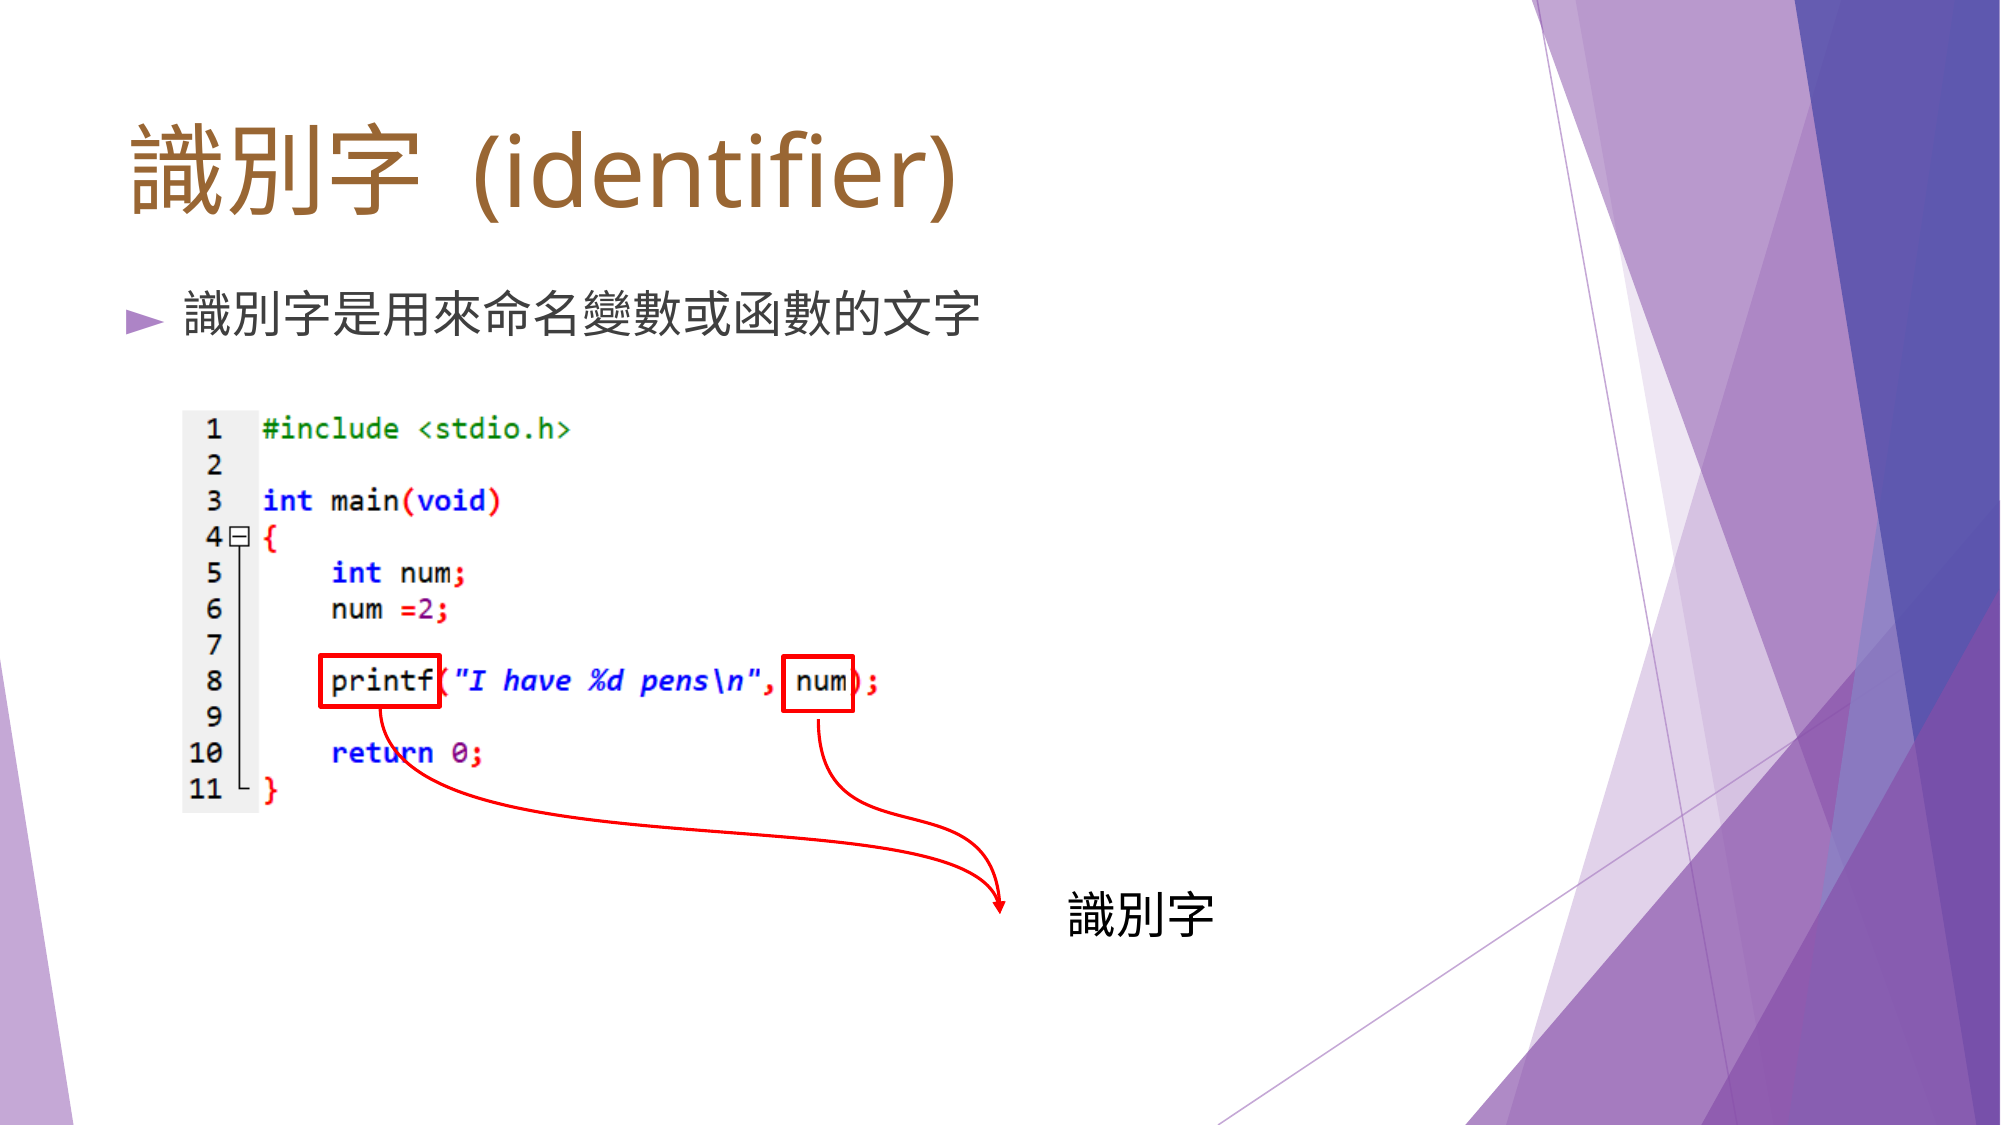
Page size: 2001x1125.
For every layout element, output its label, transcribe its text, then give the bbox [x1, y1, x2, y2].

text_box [585, 499, 795, 1121]
text_box 識別字 [1050, 876, 1233, 952]
title 識別字 (identifier) [111, 99, 1612, 225]
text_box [811, 725, 1007, 908]
list 識別字是⽤來命名變數或函數的文字 [111, 274, 1515, 1125]
picture [181, 406, 1248, 813]
